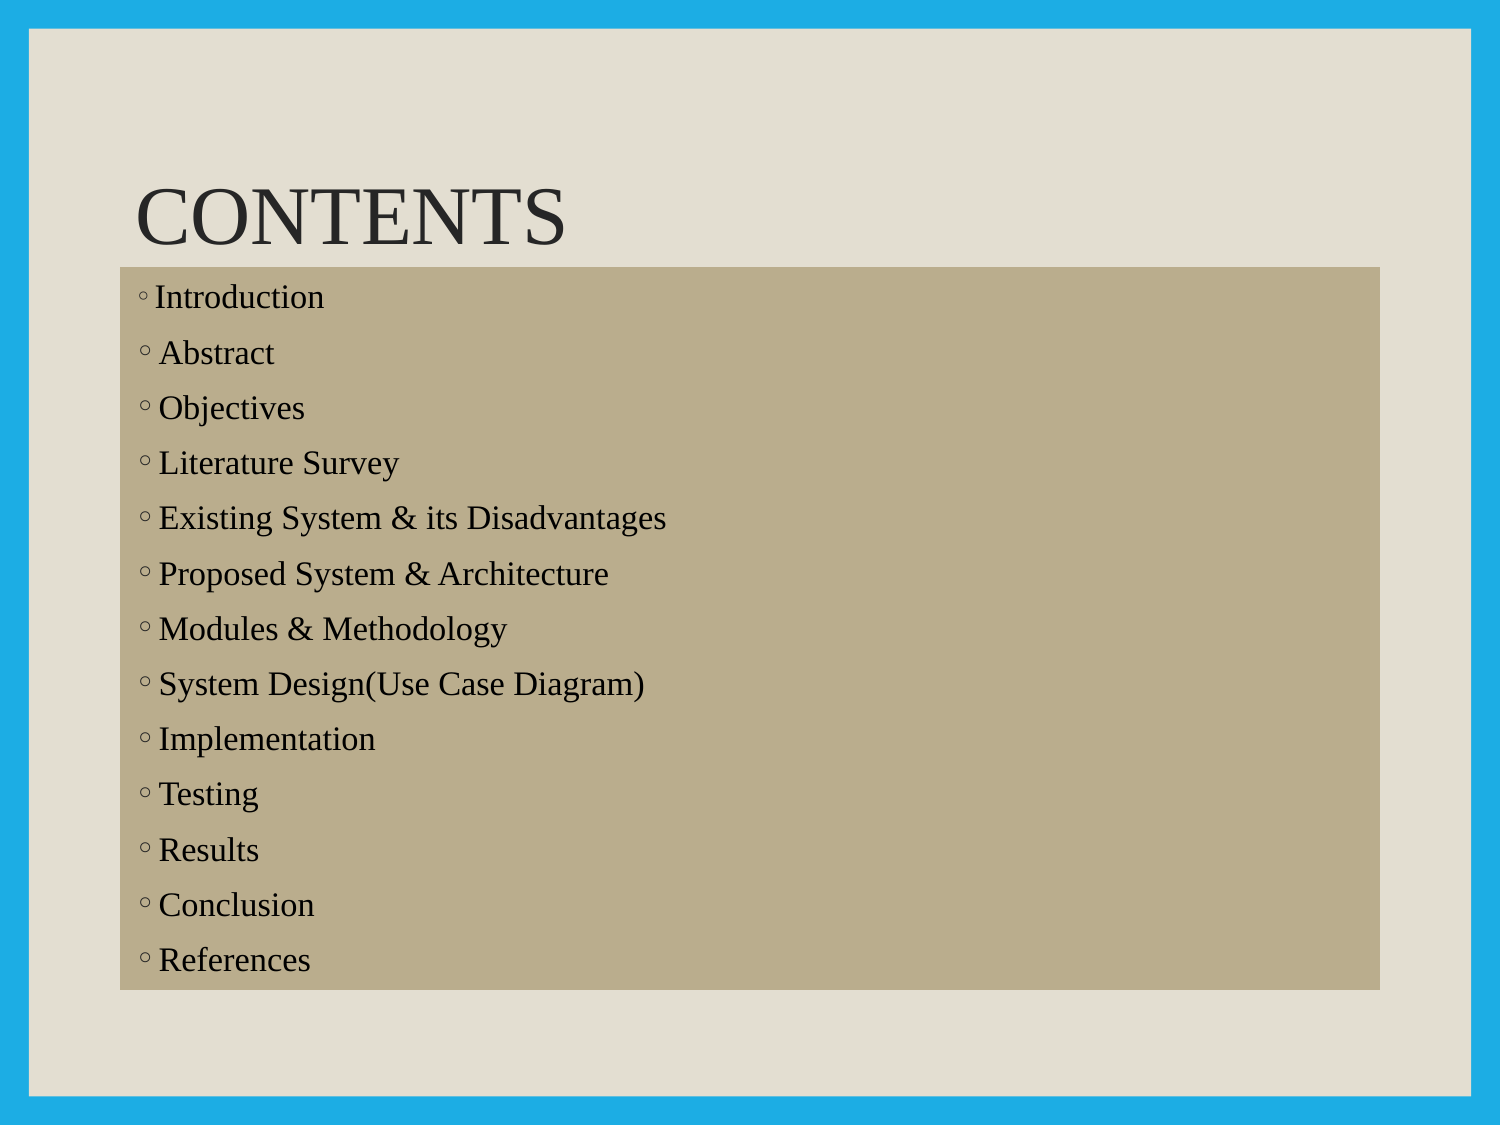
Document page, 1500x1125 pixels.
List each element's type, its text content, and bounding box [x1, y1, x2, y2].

title CONTENTS [120, 105, 1380, 267]
list Introduction Abstract Objectives Literature Survey Existing System & its Disadvantages Proposed System & Architecture Modules & Methodology System Design(Use Case Diagram) Implementation Testing Results Conclusion References [120, 267, 1380, 990]
